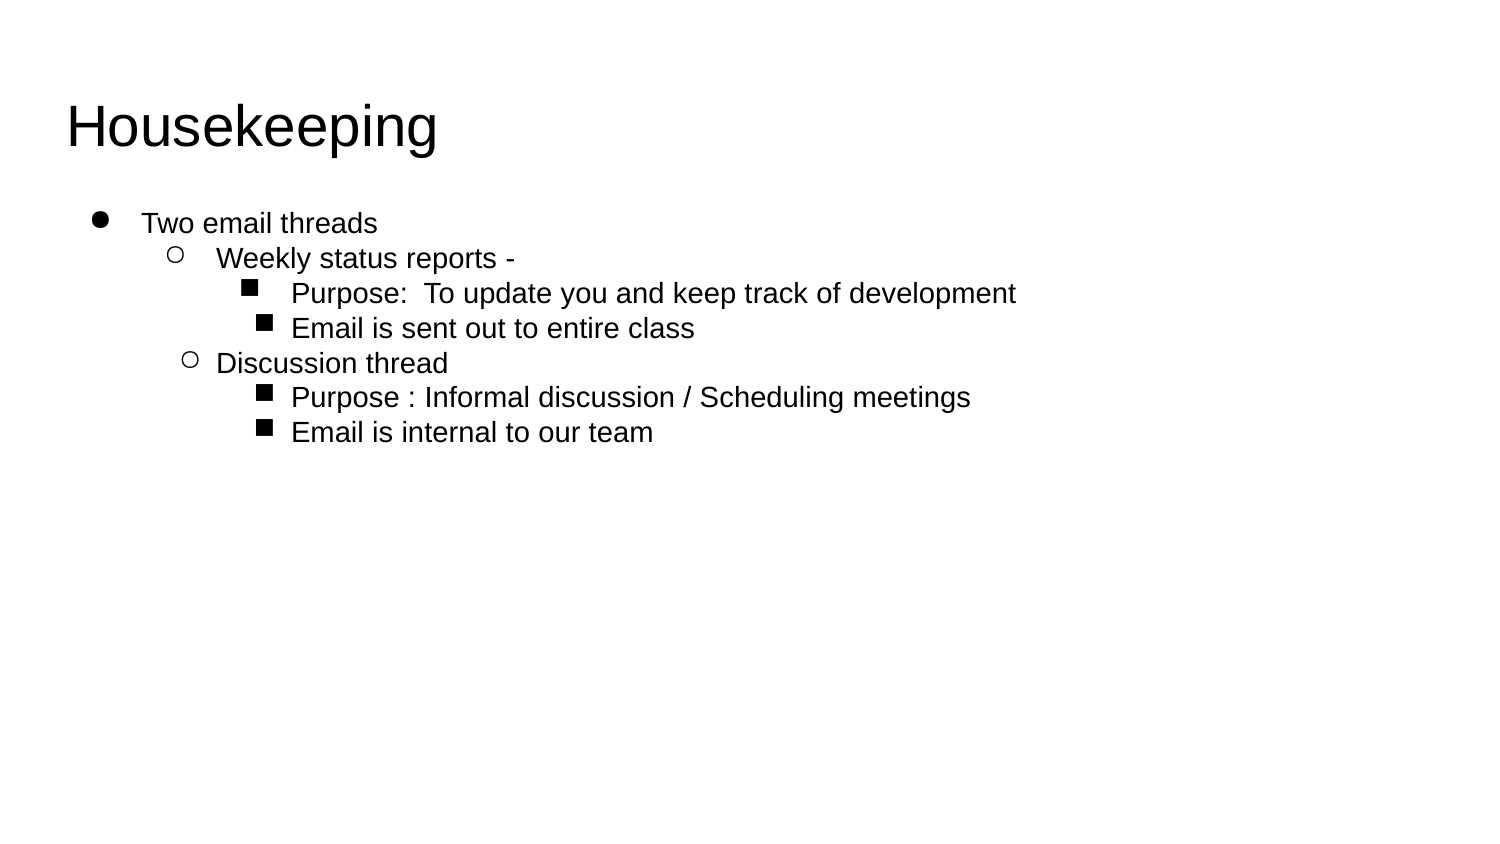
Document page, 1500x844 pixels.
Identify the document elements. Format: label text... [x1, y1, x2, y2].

list Two email threads Weekly status reports - Purpose: To update you and keep track of development Email is sent out to entire class Discussion thread Purpose : Informal discussion / Scheduling meetings Email is internal to our team [51, 189, 1449, 750]
title Housekeeping [51, 72, 1449, 167]
